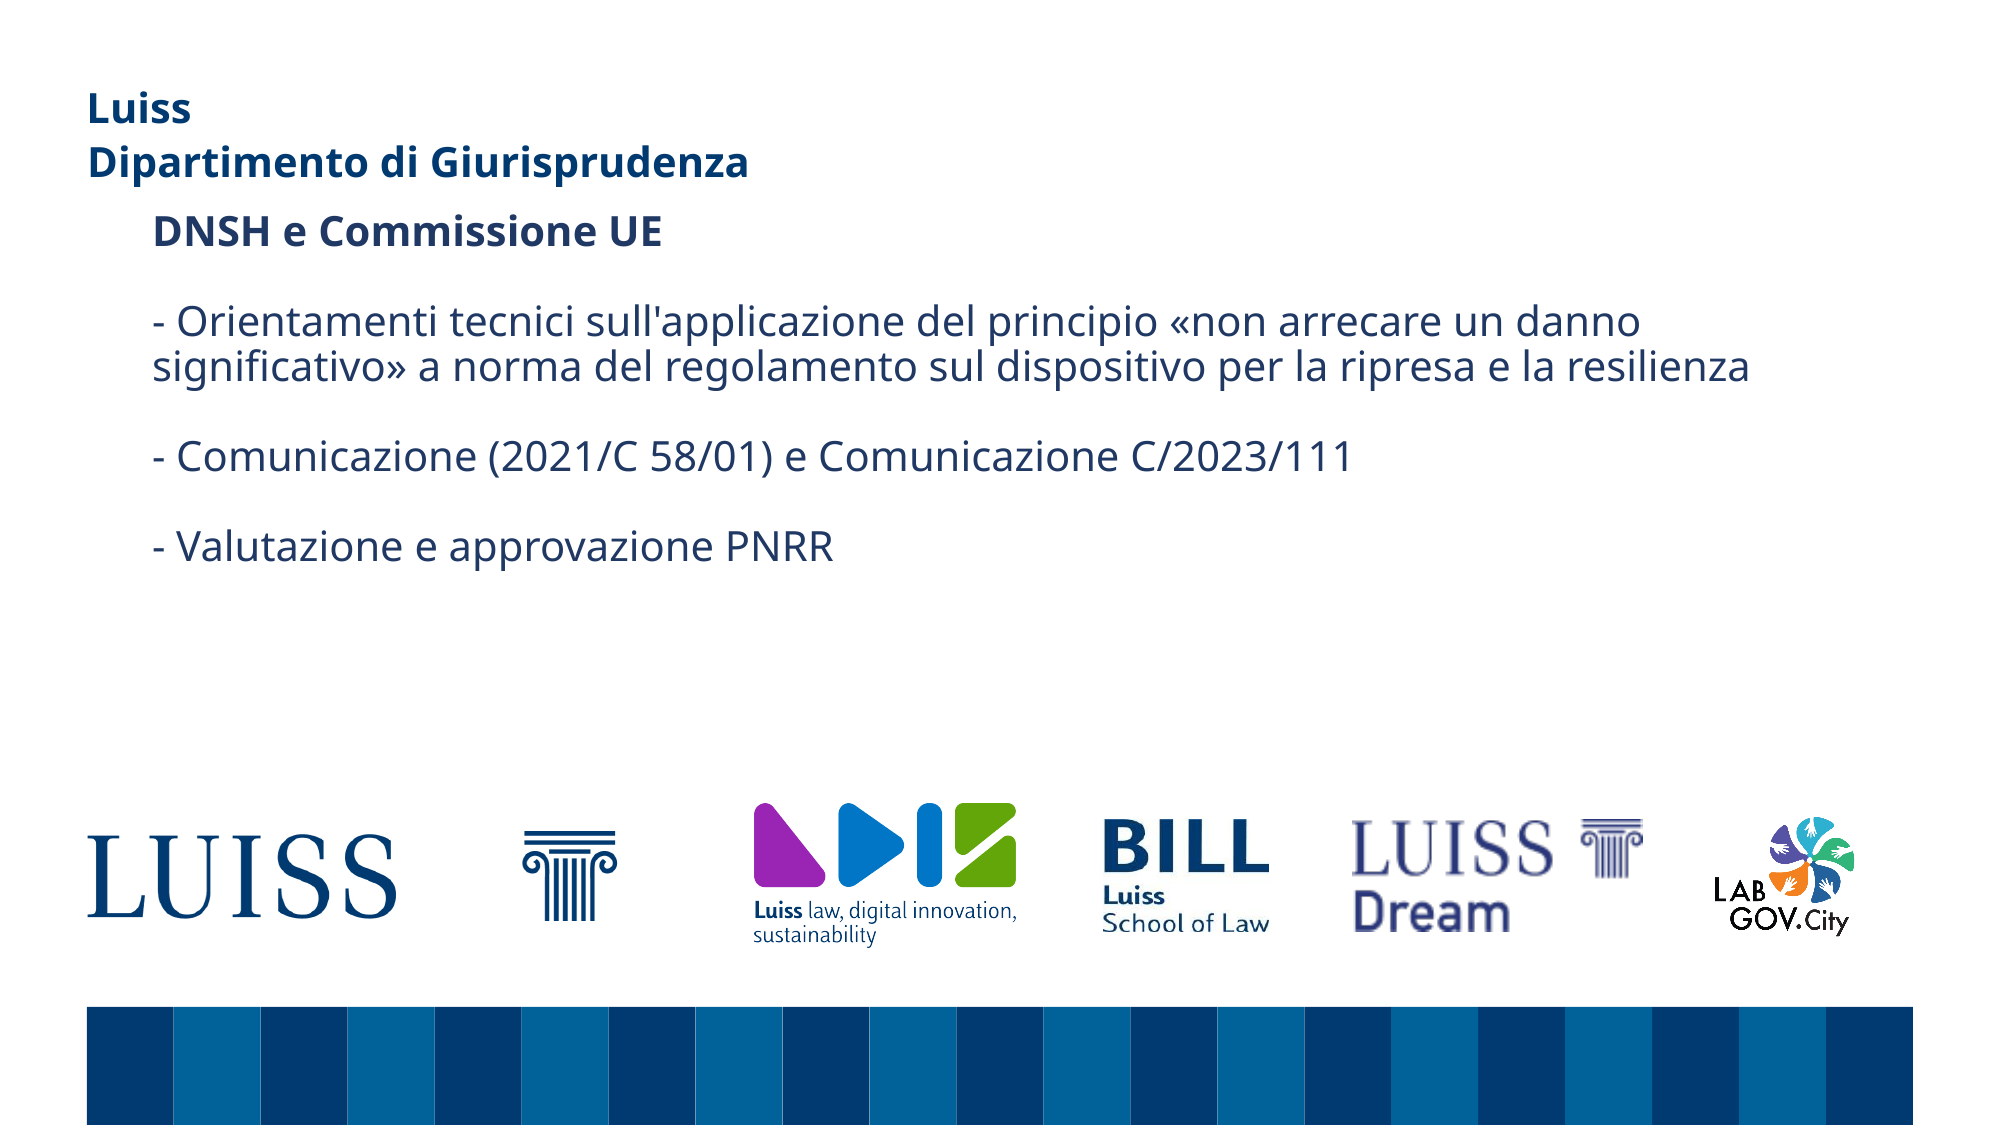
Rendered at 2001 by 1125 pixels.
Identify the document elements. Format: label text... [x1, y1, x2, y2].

picture [754, 803, 1016, 948]
picture [1707, 808, 1862, 944]
picture [1103, 819, 1269, 932]
title DNSH e Commissione UE - Orientamenti tecnici sull'applicazione del principio «non arrecare un danno significativo» a norma del regolamento sul dispositivo per la ripresa e la resilienza - Comunicazione (2021/C 58/01) e Comunicazione C/2023/111 - Valutazione e approvazione PNRR [152, 210, 1780, 620]
picture [84, 831, 619, 921]
list Dipartimento di Giurisprudenza [86, 141, 1218, 193]
picture [1352, 819, 1643, 932]
